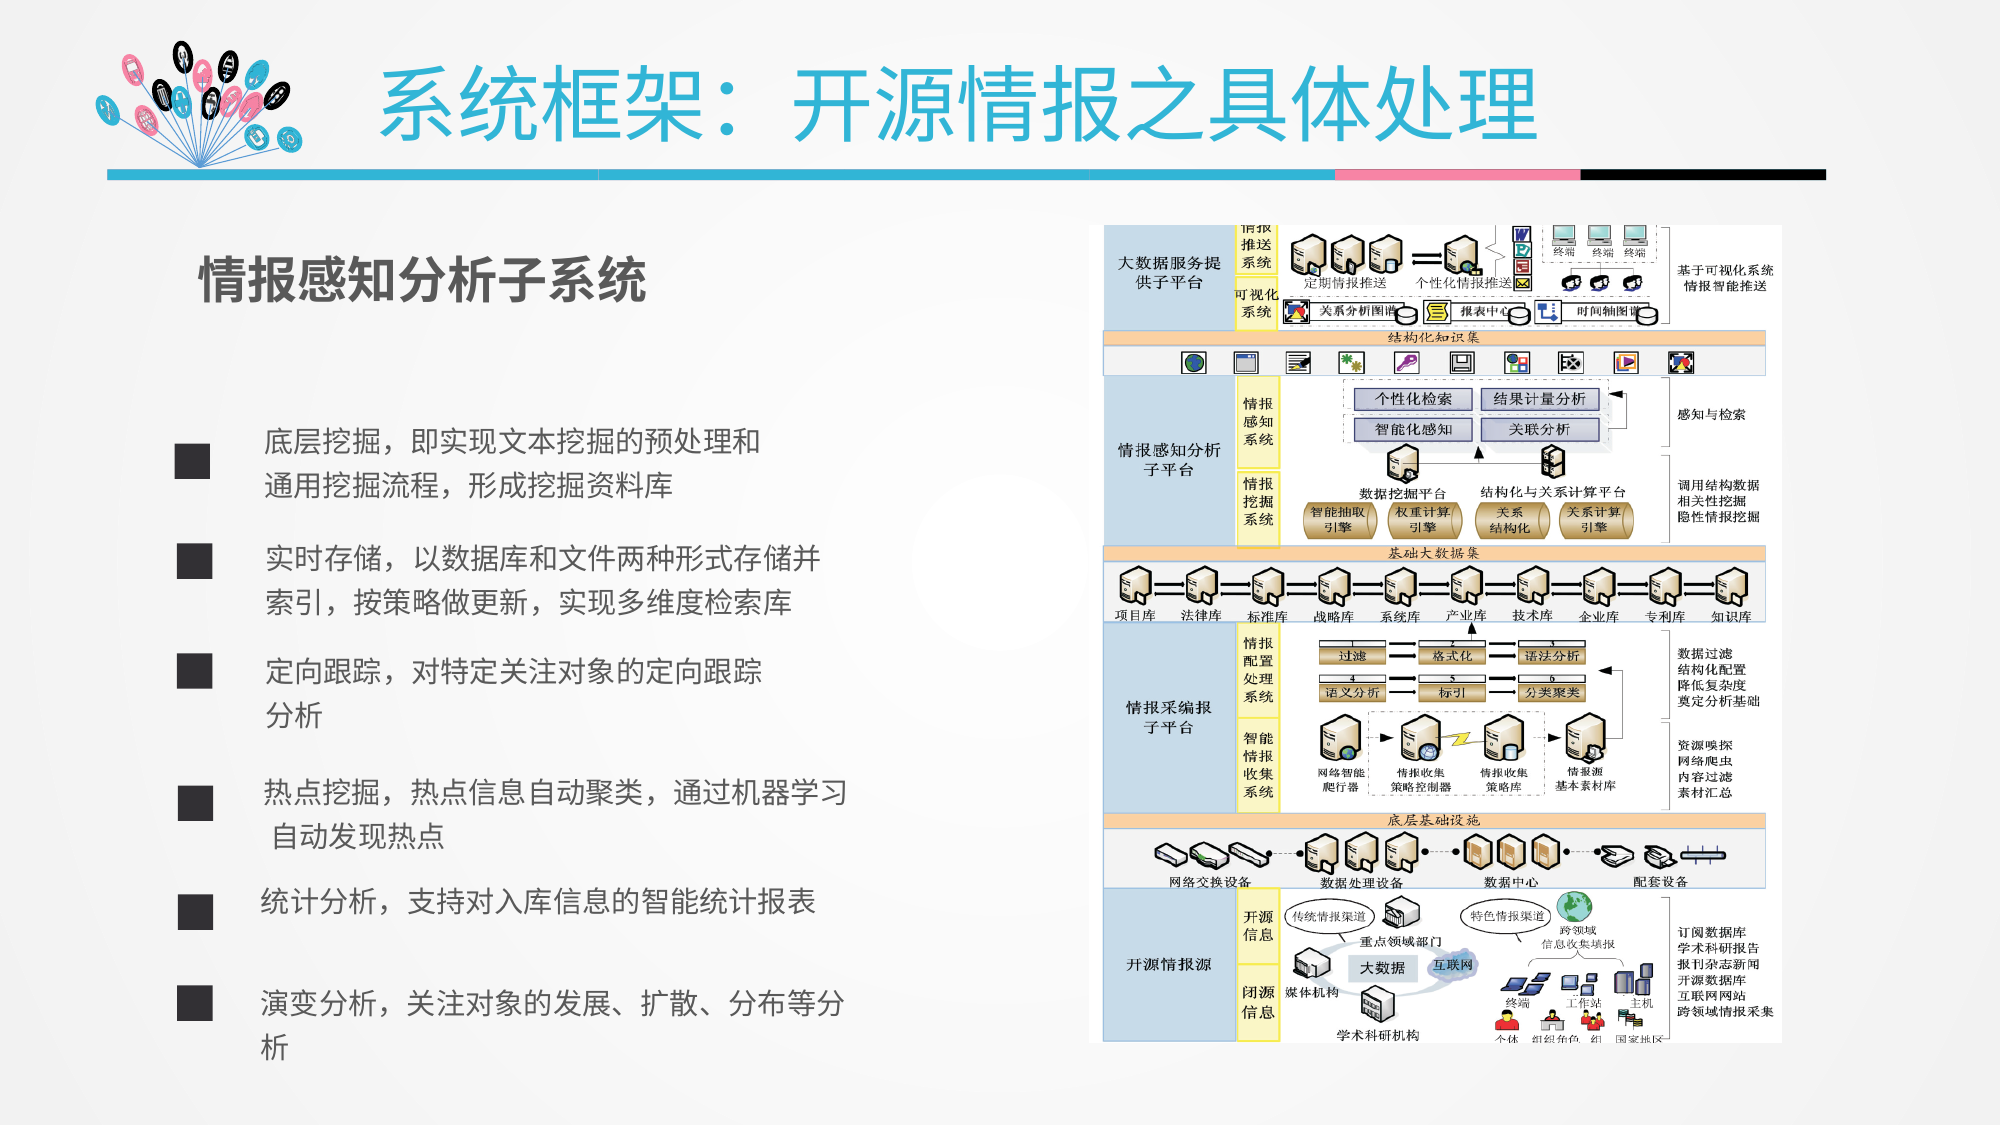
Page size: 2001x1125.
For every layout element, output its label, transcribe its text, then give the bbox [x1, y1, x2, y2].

text_box [176, 652, 213, 690]
text_box 统计分析，支持对入库信息的智能统计报表 [246, 867, 885, 926]
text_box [99, 42, 300, 168]
text_box 热点挖掘，热点信息自动聚类，通过机器学习 自动发现热点 [249, 758, 885, 861]
text_box 情报感知分析子系统 [182, 225, 721, 316]
text_box 定向跟踪，对特定关注对象的定向跟踪分析 [250, 637, 789, 740]
text_box 实时存储，以数据库和文件两种形式存储并索引，按策略做更新，实现多维度检索库 [250, 524, 844, 627]
picture [1089, 225, 1782, 1043]
text_box 系统框架：开源情报之具体处理 [359, 44, 1555, 159]
text_box [176, 542, 213, 580]
text_box 底层挖掘，即实现文本挖掘的预处理和通用挖掘流程，形成挖掘资料库 [249, 407, 788, 510]
text_box [176, 984, 214, 1022]
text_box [107, 169, 1827, 181]
text_box 演变分析，关注对象的发展、扩散、分布等分析 [245, 969, 882, 1072]
text_box [177, 785, 214, 822]
text_box [177, 893, 214, 931]
text_box [173, 443, 211, 480]
